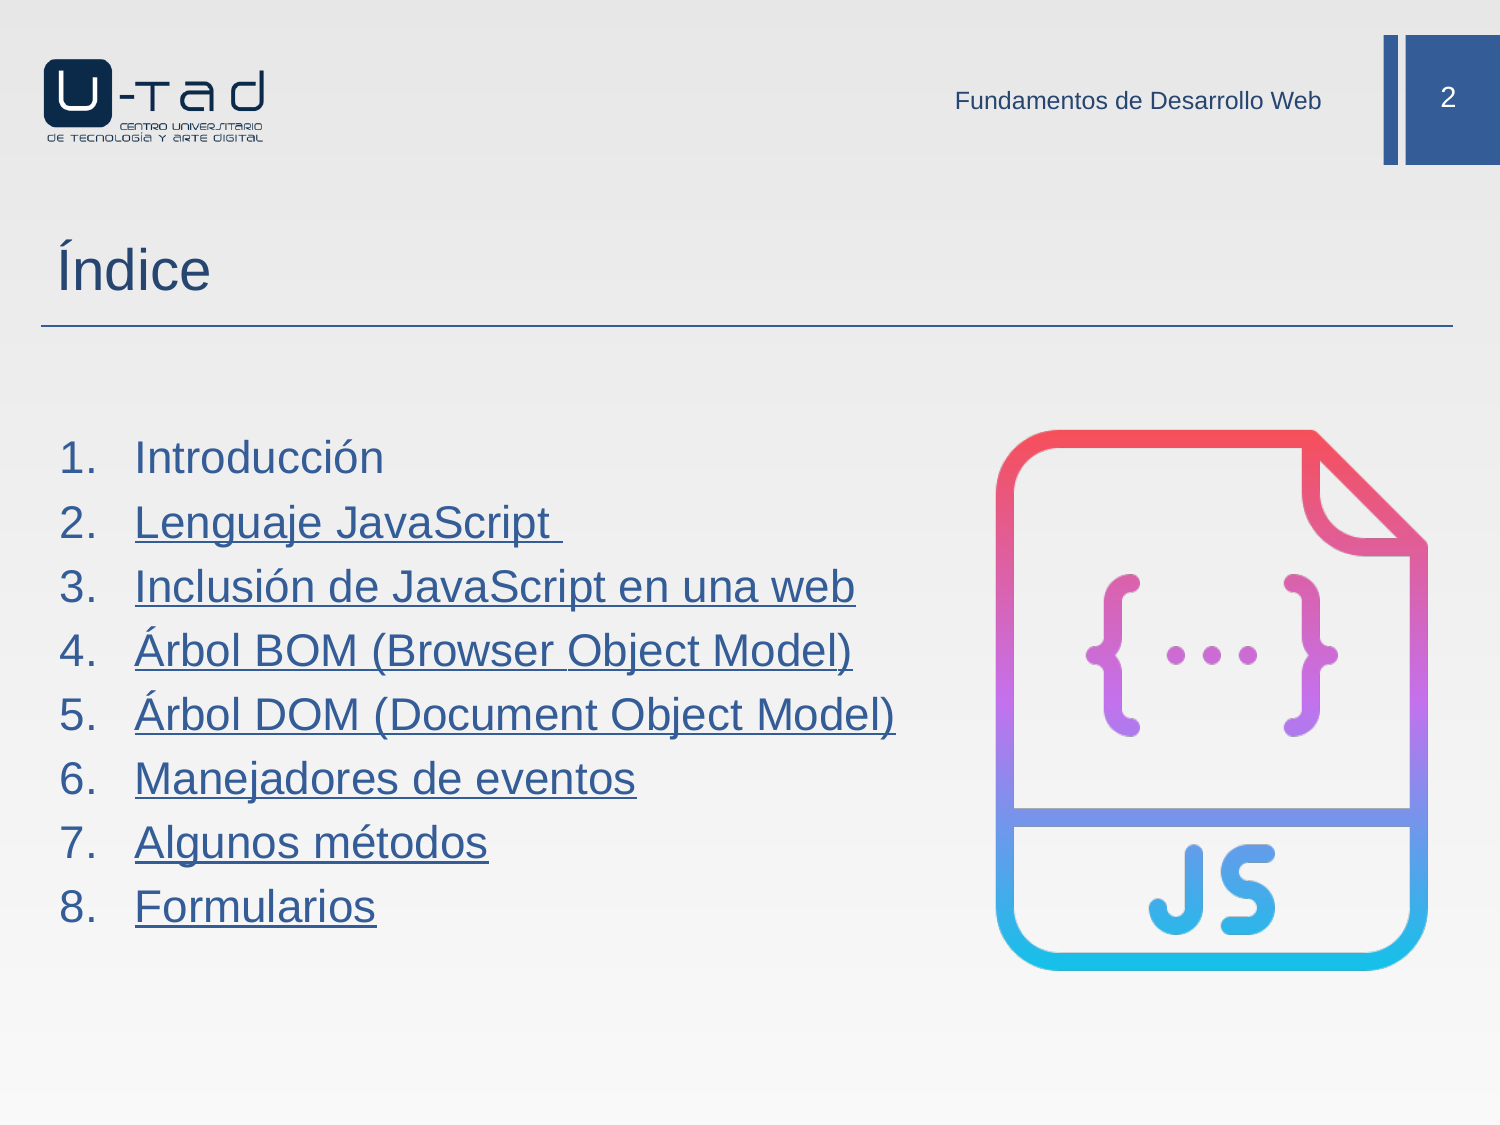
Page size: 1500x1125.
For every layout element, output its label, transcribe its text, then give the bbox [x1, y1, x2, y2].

footer Fundamentos de Desarrollo Web [747, 78, 1338, 128]
picture [17, 49, 290, 151]
title Índice [41, 208, 1453, 327]
list Introducción Lenguaje JavaScript Inclusión de JavaScript en una web Árbol BOM (Browser Object Model) Árbol DOM (Document Object Model) Manejadores de eventos Algunos métodos Formularios [37, 420, 1450, 1083]
picture [923, 411, 1500, 989]
